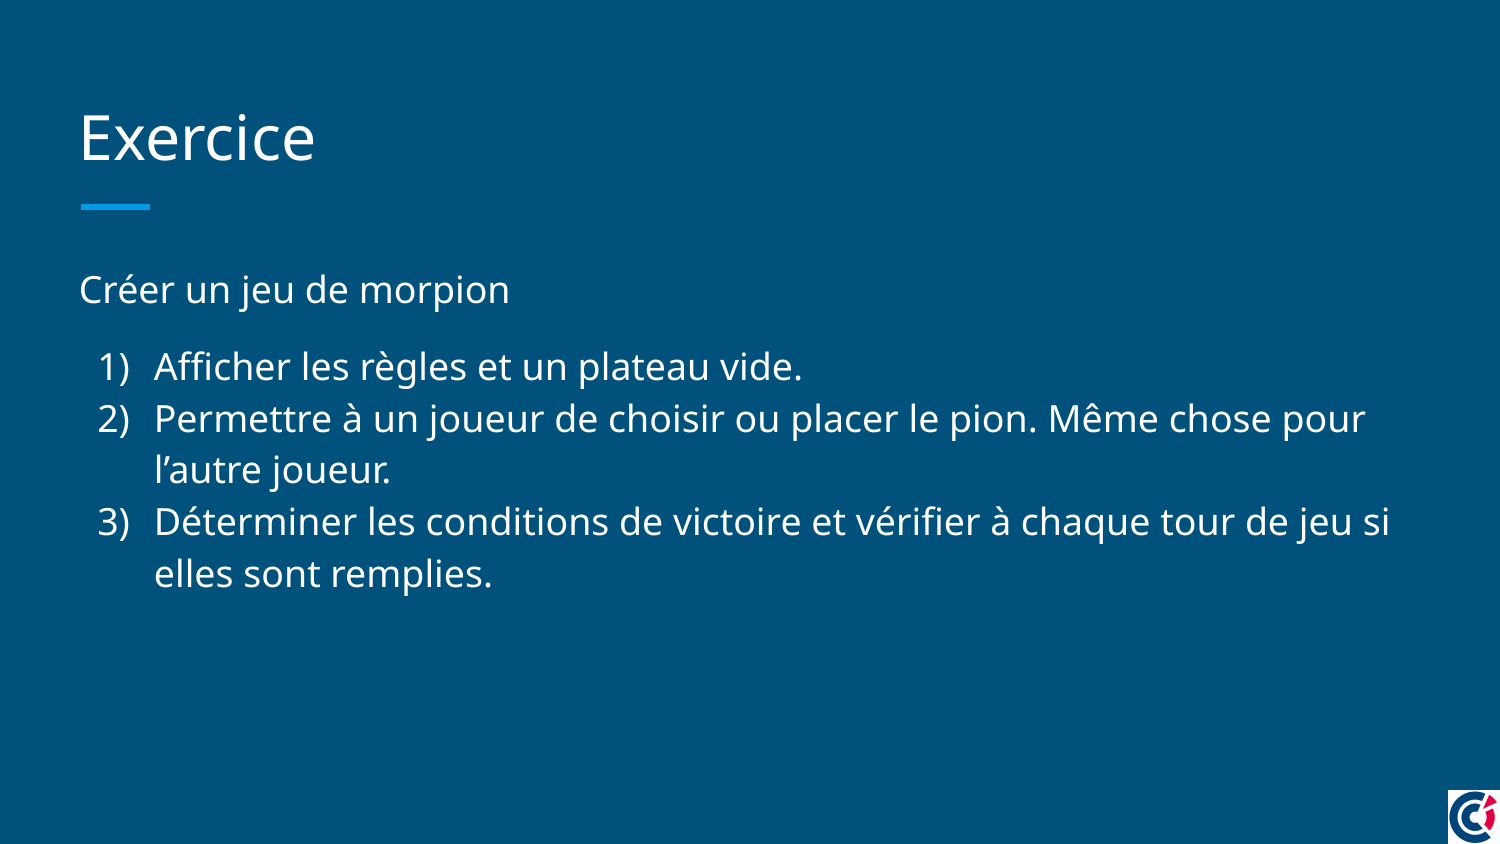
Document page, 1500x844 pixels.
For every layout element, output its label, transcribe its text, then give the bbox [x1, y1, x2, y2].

list Créer un jeu de morpion Afficher les règles et un plateau vide. Permettre à un joueur de choisir ou placer le pion. Même chose pour l’autre joueur. Déterminer les conditions de victoire et vérifier à chaque tour de jeu si elles sont remplies. [63, 244, 1437, 750]
title Exercice [63, 75, 1437, 188]
picture [1449, 791, 1500, 844]
